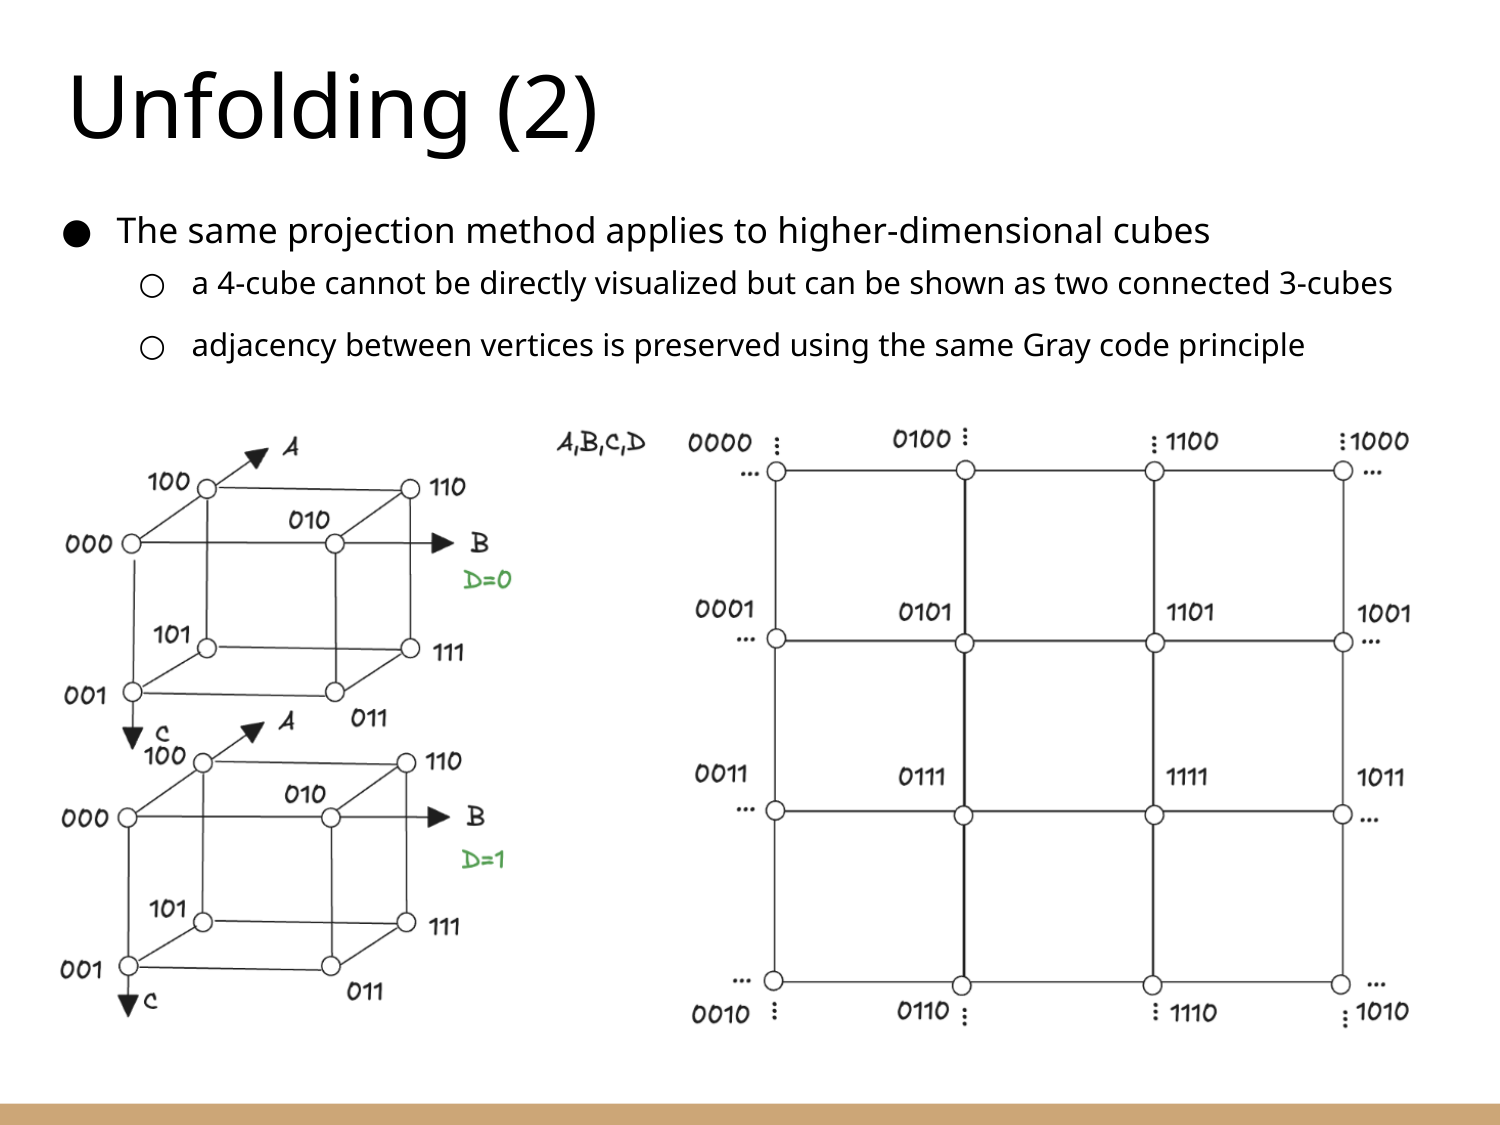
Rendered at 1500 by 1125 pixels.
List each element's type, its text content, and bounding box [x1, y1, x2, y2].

title Unfolding (2) [51, 69, 1449, 172]
picture [50, 399, 1460, 1057]
list The same projection method applies to higher-dimensional cubes a 4-cube cannot be directly visualized but can be shown as two connected 3-cubes adjacency between vertices is preserved using the same Gray code principle [26, 186, 1474, 1058]
